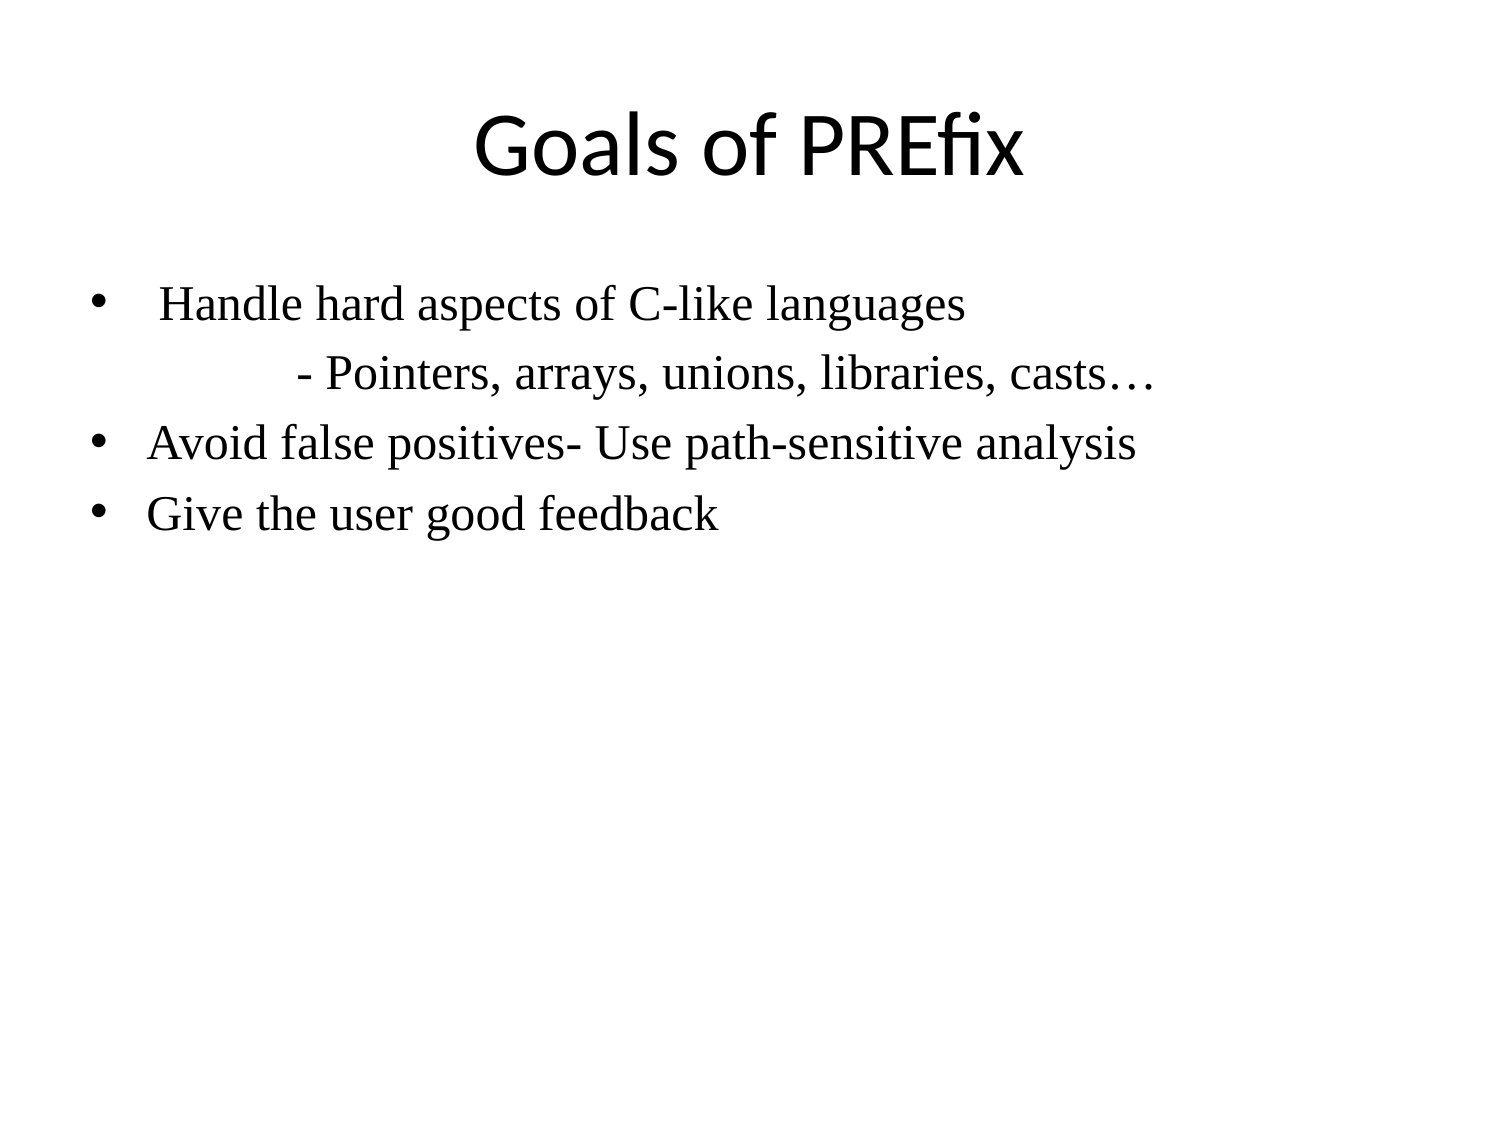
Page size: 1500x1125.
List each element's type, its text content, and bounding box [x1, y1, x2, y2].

list Handle hard aspects of C-like languages - Pointers, arrays, unions, libraries, casts… Avoid false positives- Use path-sensitive analysis Give the user good feedback [75, 262, 1425, 1005]
title Goals of PREfix [75, 45, 1425, 233]
